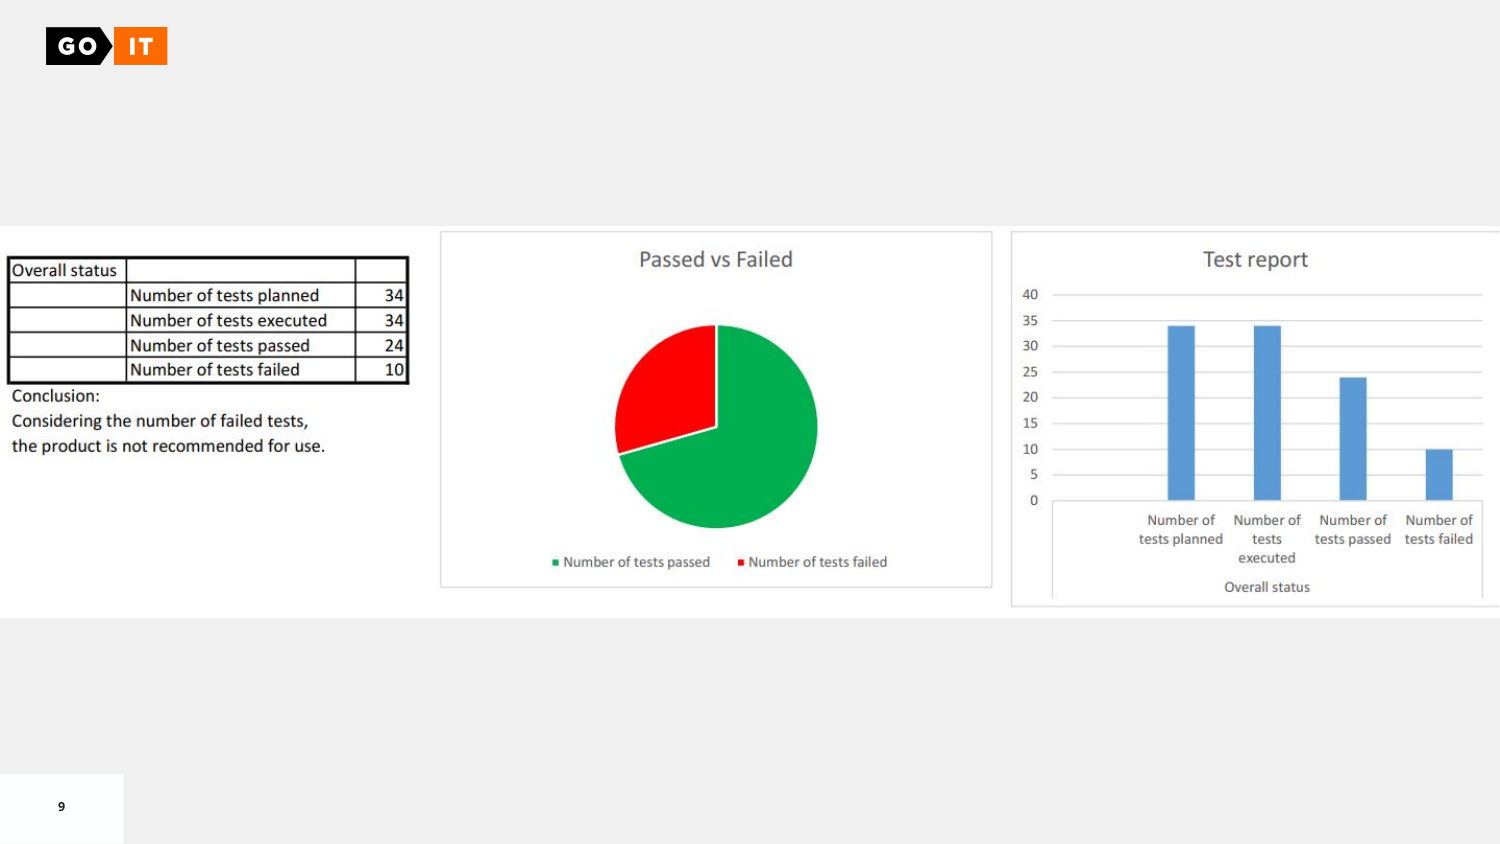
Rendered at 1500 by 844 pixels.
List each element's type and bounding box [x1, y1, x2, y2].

picture [0, 226, 1500, 618]
picture [46, 27, 168, 65]
